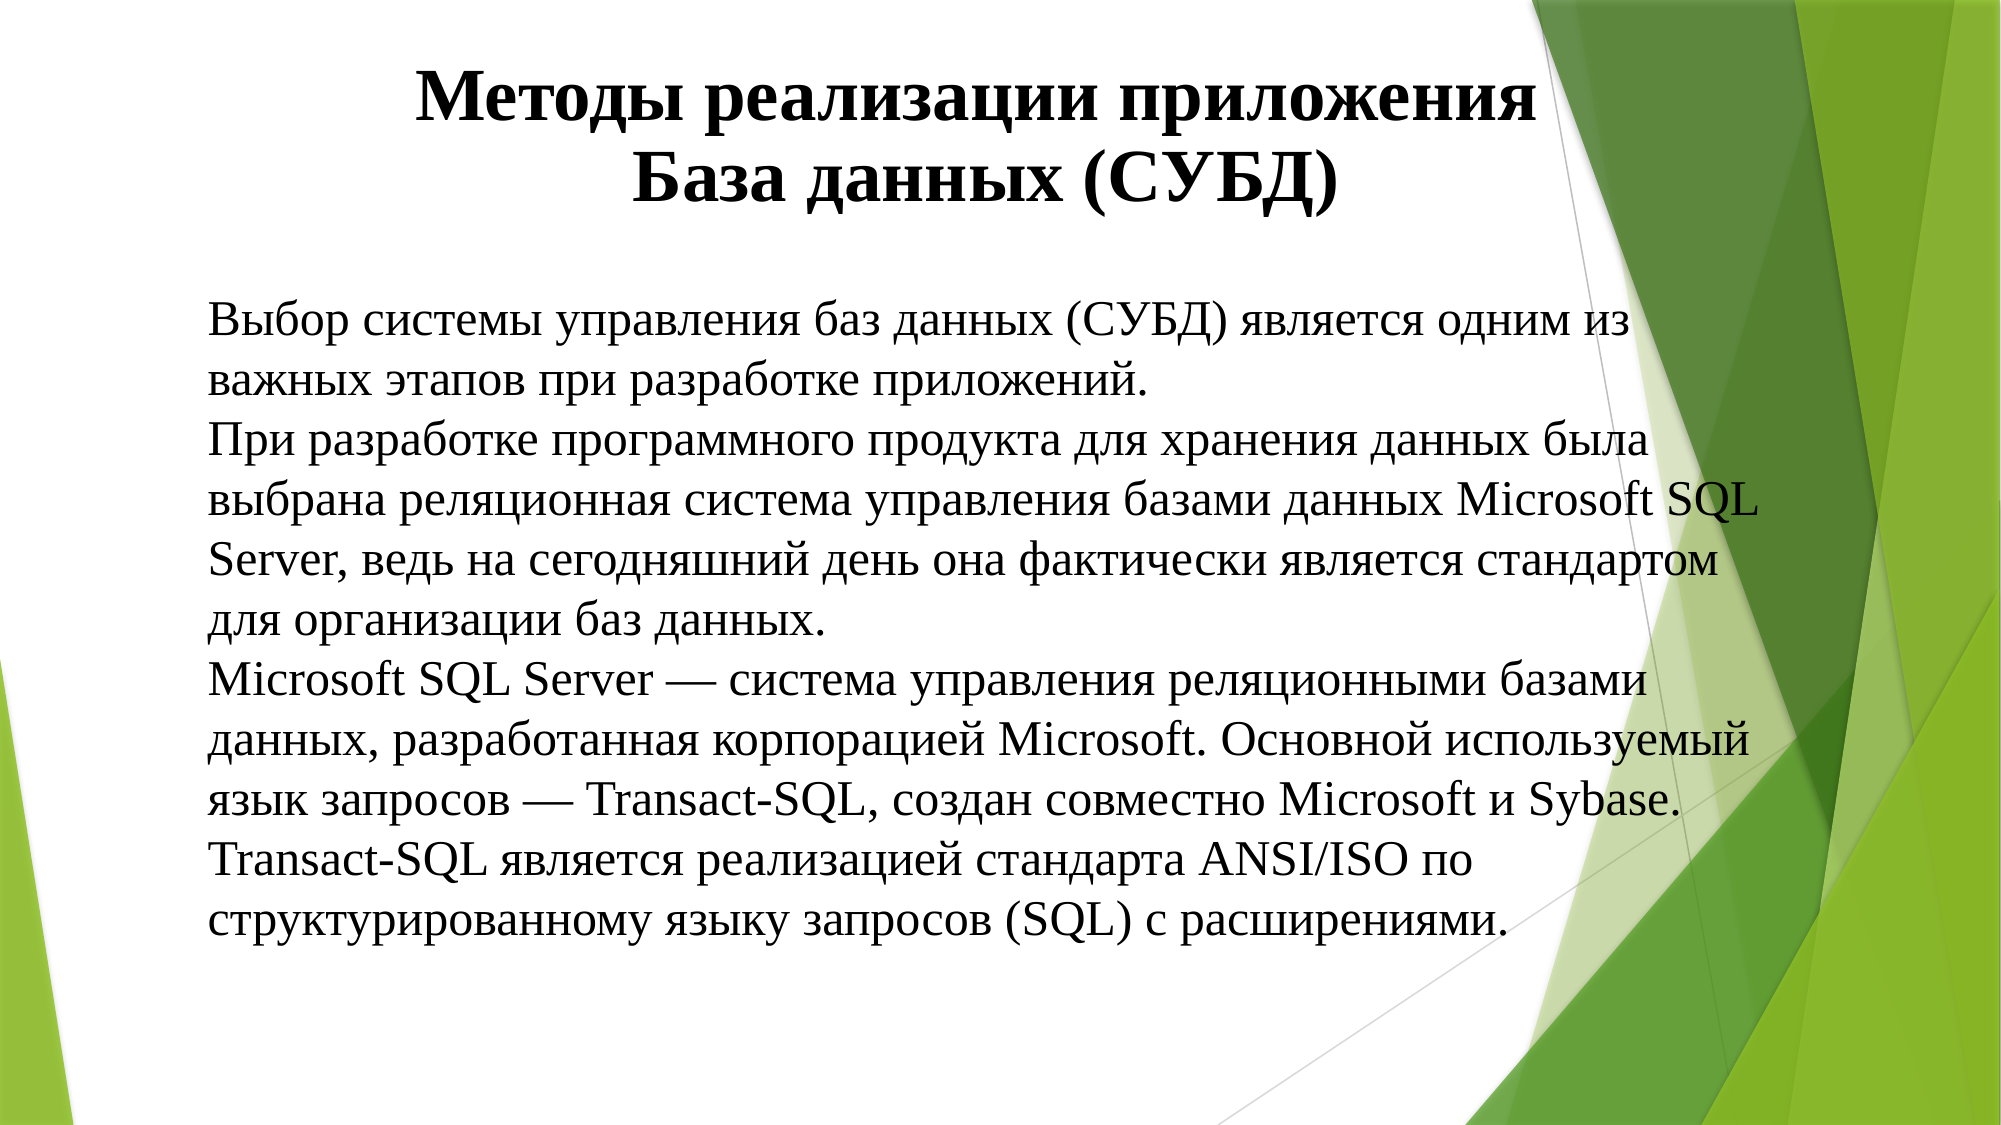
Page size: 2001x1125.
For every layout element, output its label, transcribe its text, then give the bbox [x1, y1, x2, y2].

text_box Выбор системы управления баз данных (СУБД) является одним из важных этапов при разработке приложений. При разработке программного продукта для хранения данных была выбрана реляционная система управления базами данных Microsoft SQL Server, ведь на сегодняшний день она фактически является стандартом для организации баз данных. Microsoft SQL Server — система управления реляционными базами данных, разработанная корпорацией Microsoft. Основной используемый язык запросов — Transact-SQL, создан совместно Microsoft и Sybase. Transact-SQL является реализацией стандарта ANSI/ISO по структурированному языку запросов (SQL) с расширениями. [192, 277, 1807, 953]
title Методы реализации приложения База данных (СУБД) [373, 42, 1599, 231]
